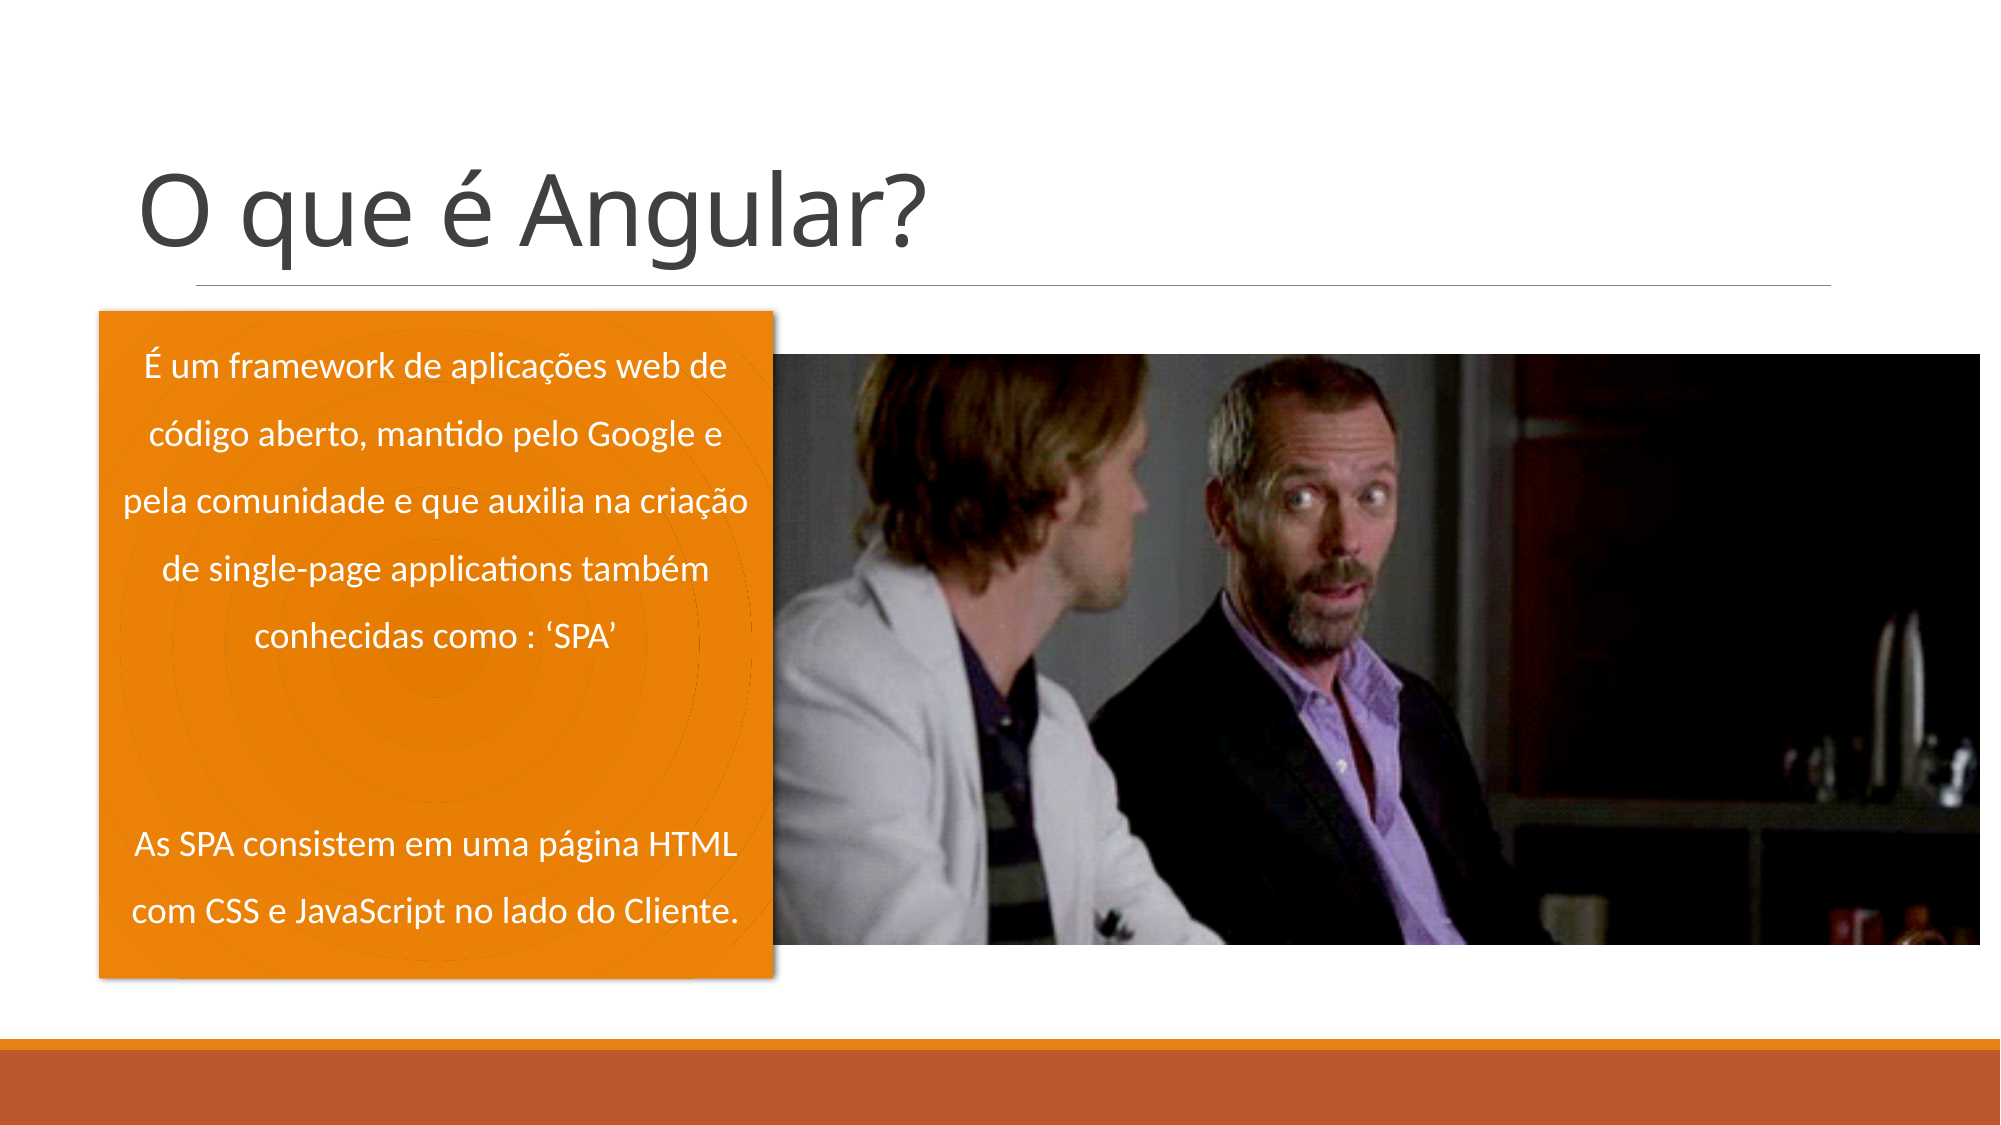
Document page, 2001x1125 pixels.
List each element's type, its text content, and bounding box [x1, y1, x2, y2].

picture [661, 353, 1980, 946]
text_box É um framework de aplicações web de código aberto, mantido pelo Google e pela comunidade e que auxilia na criação de single-page applications também conhecidas como : ‘SPA’ As SPA consistem em uma página HTML com CSS e JavaScript no lado do Cliente. [99, 311, 773, 979]
title O que é Angular? [121, 36, 1772, 275]
